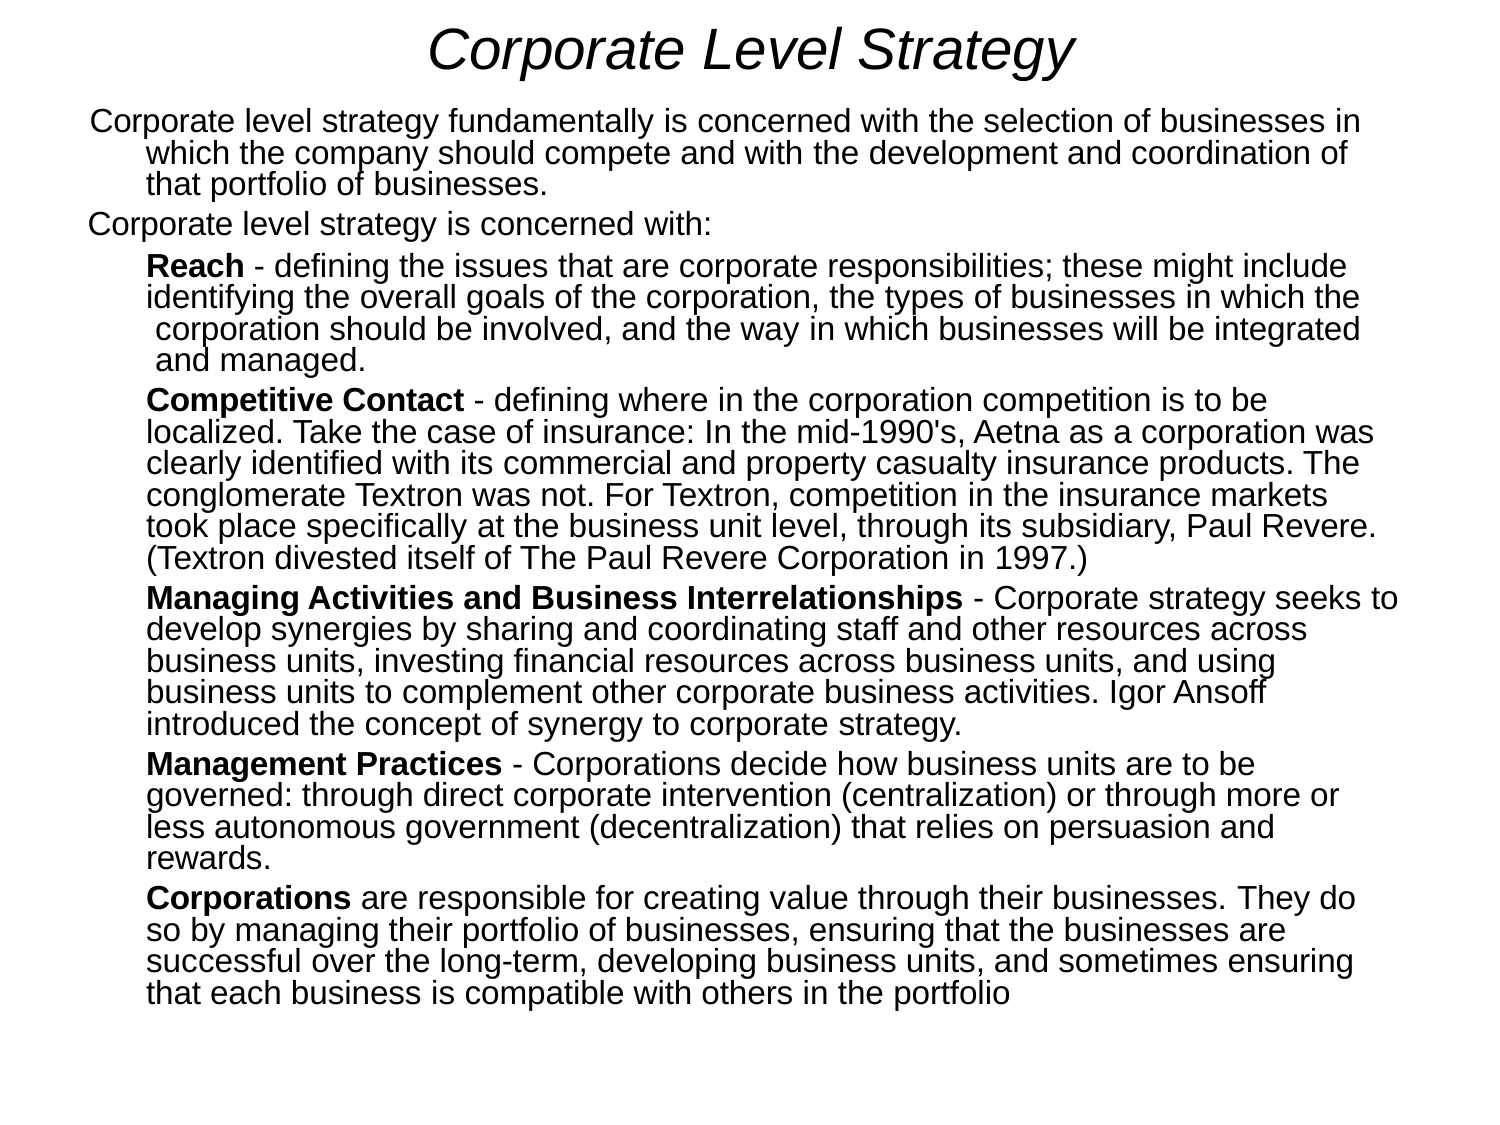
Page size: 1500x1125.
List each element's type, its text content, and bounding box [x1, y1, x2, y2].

text_box Corporate level strategy fundamentally is concerned with the selection of businesses in which the company should compete and with the development and coordination of that portfolio of businesses. Corporate level strategy is concerned with: [87, 97, 1374, 243]
text_box Corporate Level Strategy [400, 9, 1099, 82]
text_box Reach - defining the issues that are corporate responsibilities; these might include identifying the overall goals of the corporation, the types of businesses in which the corporation should be involved, and the way in which businesses will be integrated and managed. Competitive Contact - defining where in the corporation competition is to be localized. Take the case of insurance: In the mid-1990's, Aetna as a corporation was clearly identified with its commercial and property casualty insurance products. The conglomerate Textron was not. For Textron, competition in the insurance markets took place specifically at the business unit level, through its subsidiary, Paul Revere. (Textron divested itself of The Paul Revere Corporation in 1997.) Managing Activities and Business Interrelationships - Corporate strategy seeks to develop synergies by sharing and coordinating staff and other resources across business units, investing financial resources across business units, and using business units to complement other corporate business activities. Igor Ansoff introduced the concept of synergy to corporate strategy. Management Practices - Corporations decide how business units are to be governed: through direct corporate intervention (centralization) or through more or less autonomous government (decentralization) that relies on persuasion and rewards. Corporations are responsible for creating value through their businesses. They do so by managing their portfolio of businesses, ensuring that the businesses are successful over the long-term, developing business units, and sometimes ensuring that each business is compatible with others in the portfolio [143, 241, 1412, 1011]
